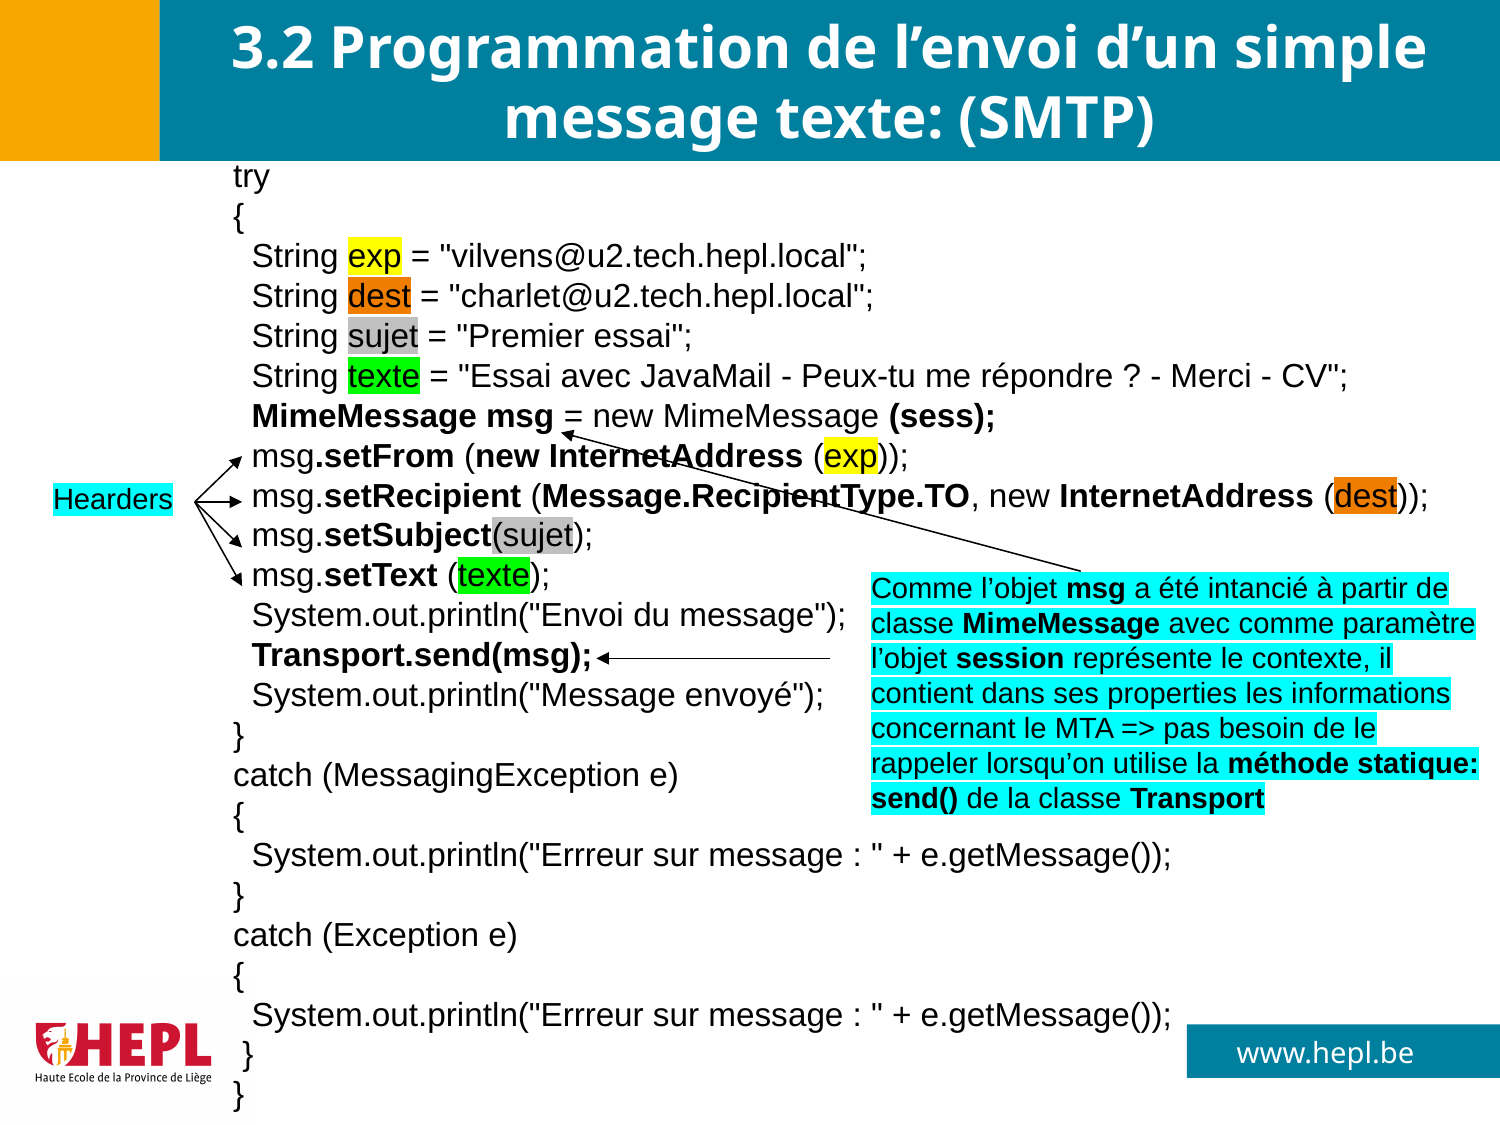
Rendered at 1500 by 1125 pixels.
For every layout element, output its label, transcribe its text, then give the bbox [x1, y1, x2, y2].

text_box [194, 501, 243, 587]
text_box Comme l’objet msg a été intancié à partir de classe MimeMessage avec comme paramètre l’objet session représente le contexte, il contient dans ses properties les informations concernant le MTA => pas besoin de le rappeler lorsqu’on utilise la méthode statique: send() de la classe Transport [856, 562, 1500, 822]
title 3.2 Programmation de l’envoi d’un simple message texte: (SMTP) [159, 0, 1500, 161]
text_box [194, 455, 243, 500]
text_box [560, 432, 1081, 572]
text_box Hearders [38, 472, 189, 523]
picture [0, 981, 254, 1125]
text_box try { String exp = "vilvens@u2.tech.hepl.local"; String dest = "charlet@u2.tech.hepl.local"; String sujet = "Premier essai"; String texte = "Essai avec JavaMail - Peux-tu me répondre ? - Merci - CV"; MimeMessage msg = new MimeMessage (sess); msg.setFrom (new InternetAddress (exp)); msg.setRecipient (Message.RecipientType.TO, new InternetAddress (dest)); msg.setSubject(sujet); msg.setText (texte); System.out.println("Envoi du message"); Transport.send(msg); System.out.println("Message envoyé"); } catch (MessagingException e) { System.out.println("Errreur sur message : " + e.getMessage()); } catch (Exception e) { System.out.println("Errreur sur message : " + e.getMessage()); } } [218, 146, 1500, 1120]
